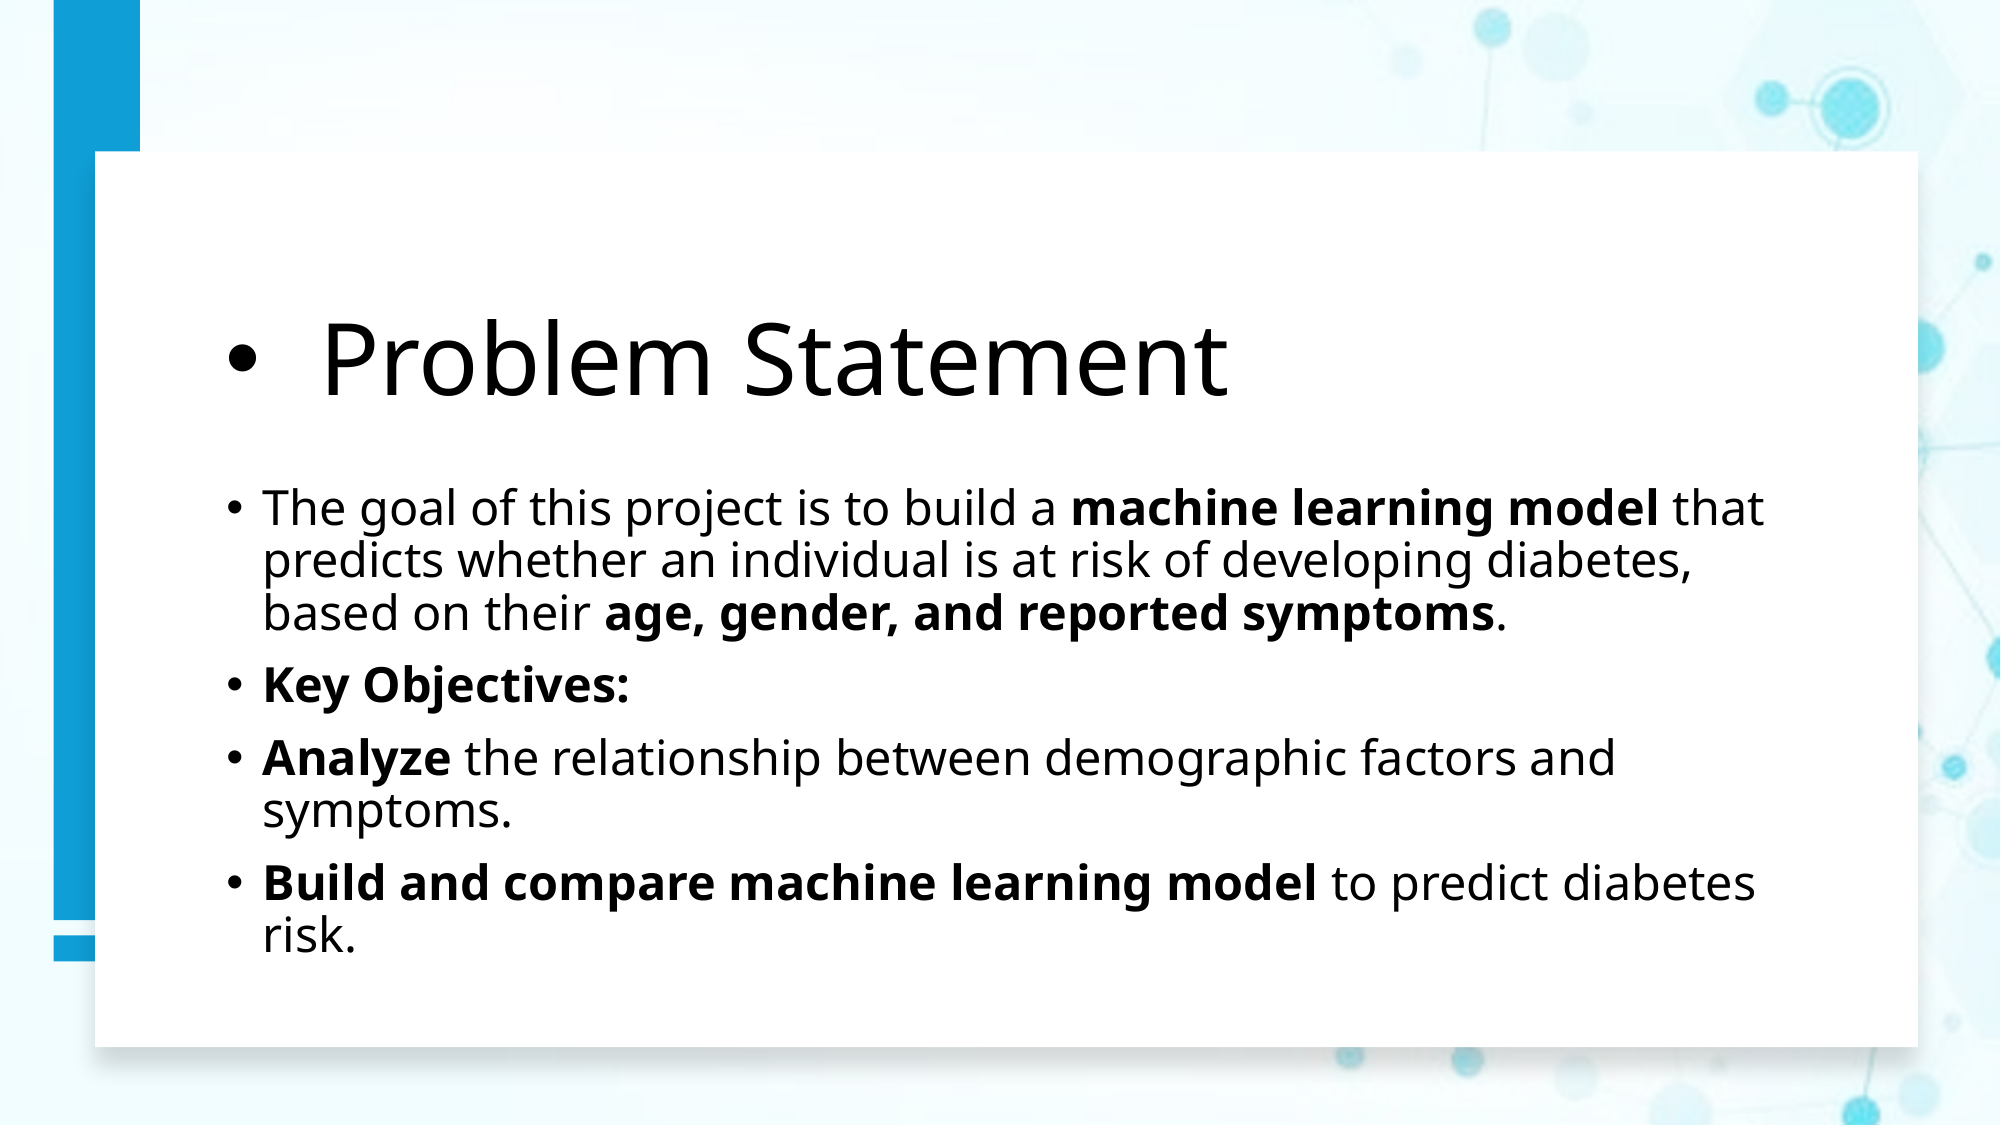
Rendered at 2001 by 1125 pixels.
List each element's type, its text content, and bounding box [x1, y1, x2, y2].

text_box [93, 150, 1919, 1049]
text_box [0, 0, 2000, 1125]
title Problem Statement [210, 203, 1827, 425]
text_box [0, 436, 578, 525]
list The goal of this project is to build a machine learning model that predicts whether an individual is at risk of developing diabetes, based on their age, gender, and reported symptoms. Key Objectives: Analyze the relationship between demographic factors and symptoms. Build and compare machine learning model to predict diabetes risk. [211, 476, 1828, 974]
